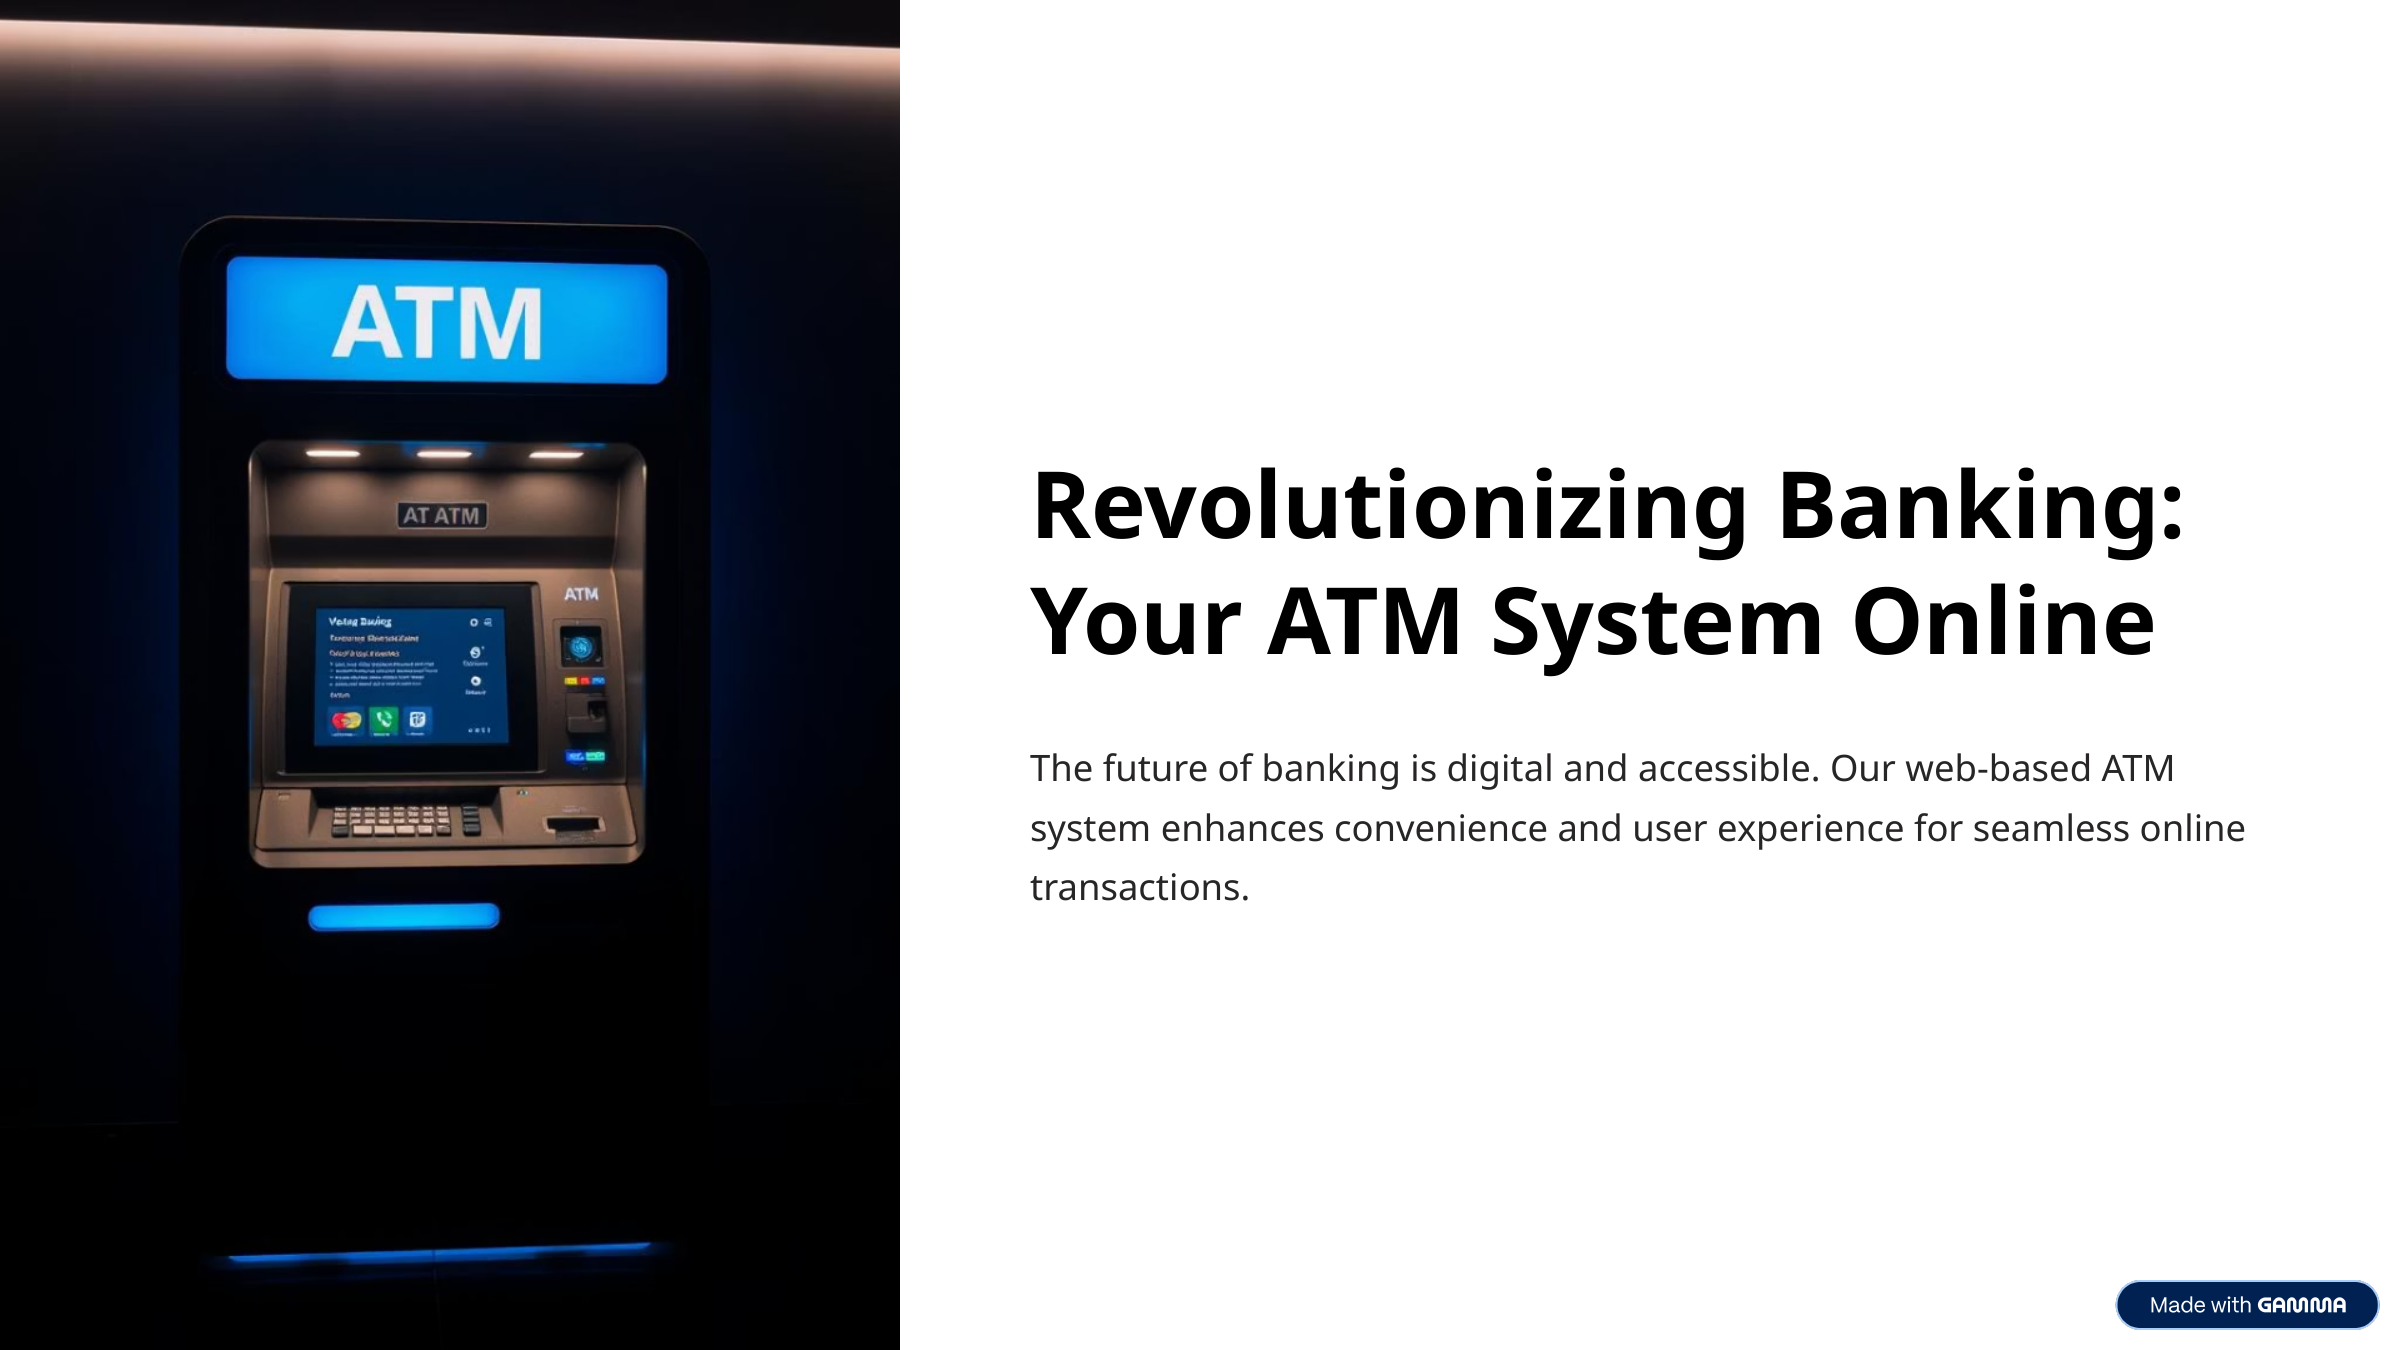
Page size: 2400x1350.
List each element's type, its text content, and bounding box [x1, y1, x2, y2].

text_box Revolutionizing Banking: Your ATM System Online [1030, 441, 2270, 674]
text_box The future of banking is digital and accessible. Our web-based ATM system enhances convenience and user experience for seamless online transactions. [1030, 729, 2270, 909]
picture [2106, 1271, 2389, 1339]
picture [0, 0, 900, 1350]
